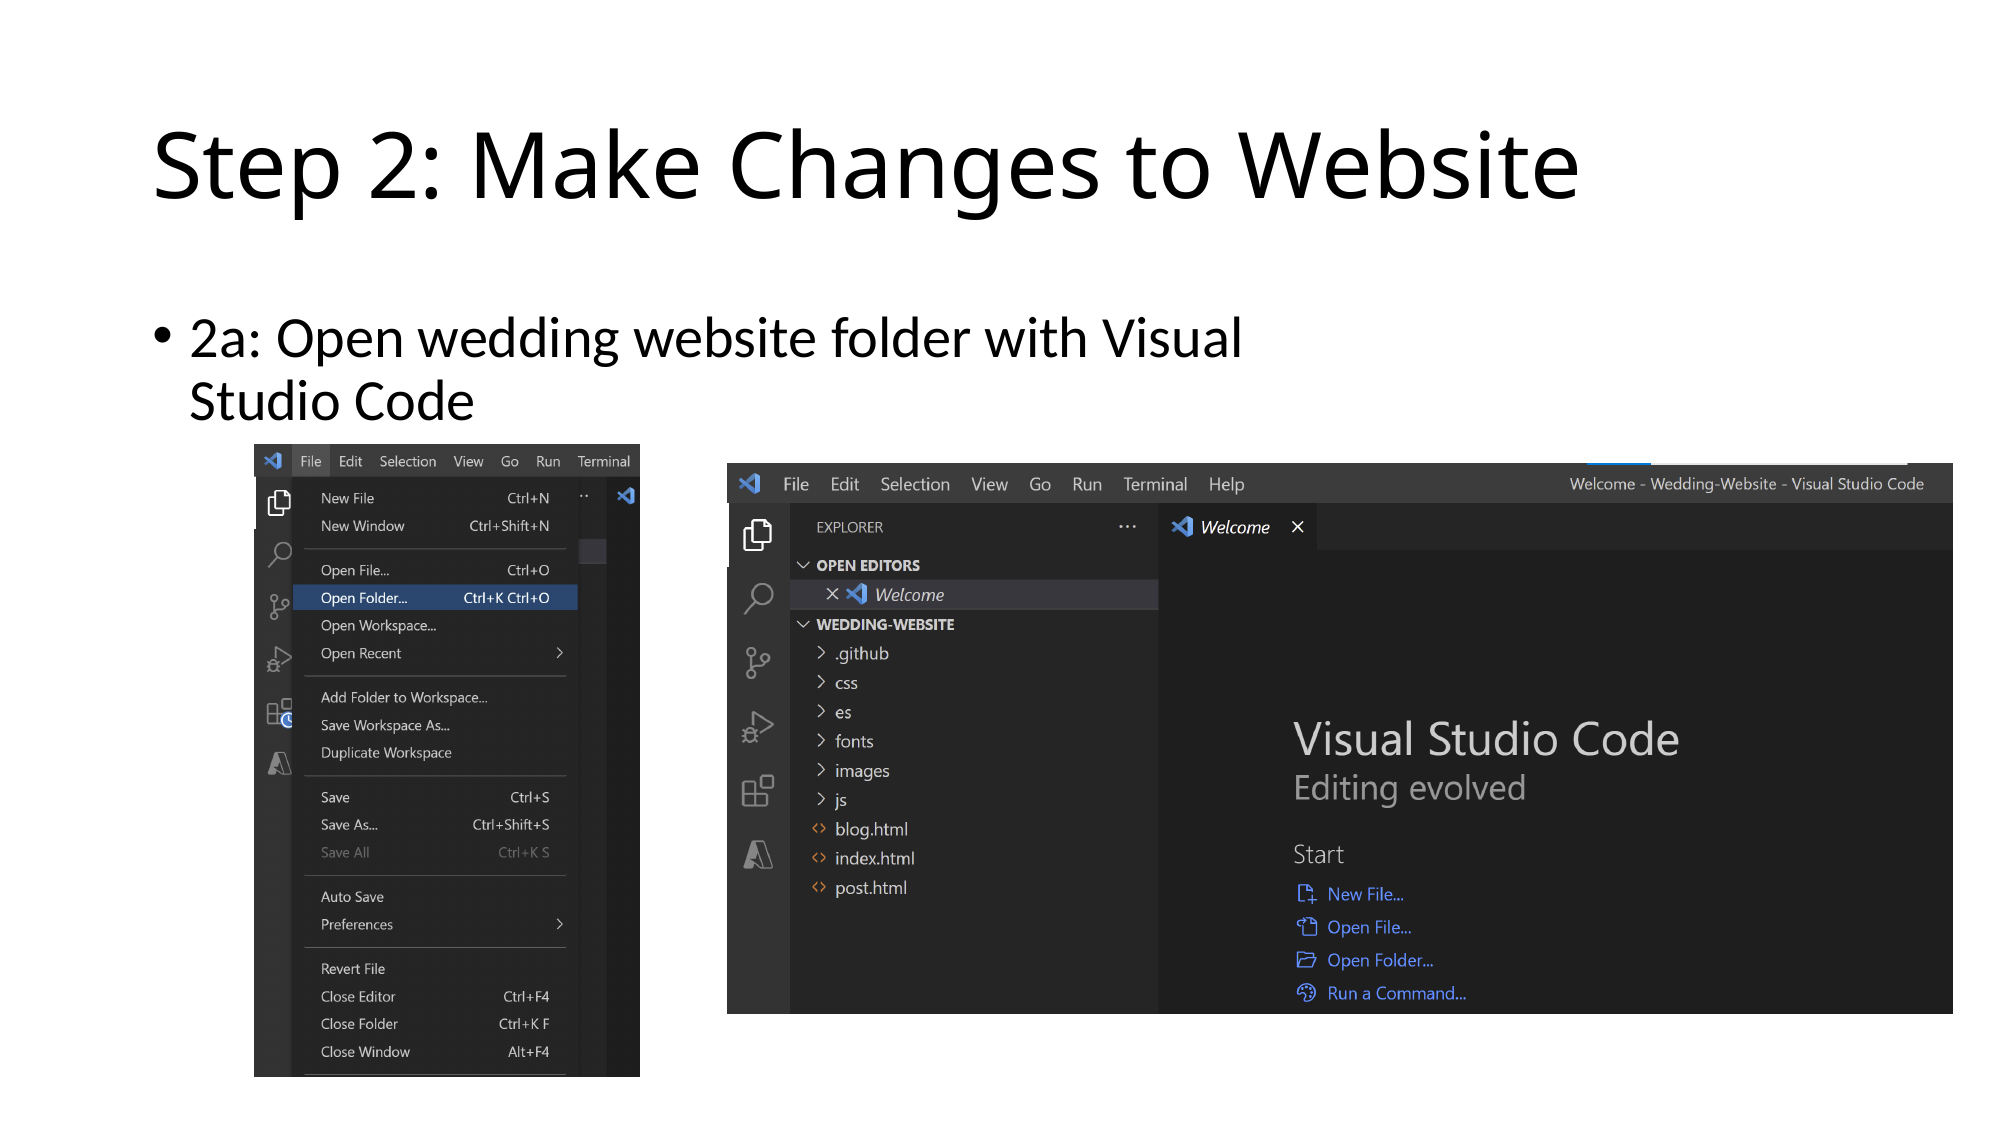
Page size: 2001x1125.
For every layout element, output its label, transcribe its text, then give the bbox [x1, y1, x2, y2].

title Step 2: Make Changes to Website [137, 59, 1863, 278]
picture [254, 444, 640, 1077]
picture [727, 463, 1953, 1014]
list 2a: Open wedding website folder with Visual Studio Code [137, 299, 1350, 1014]
